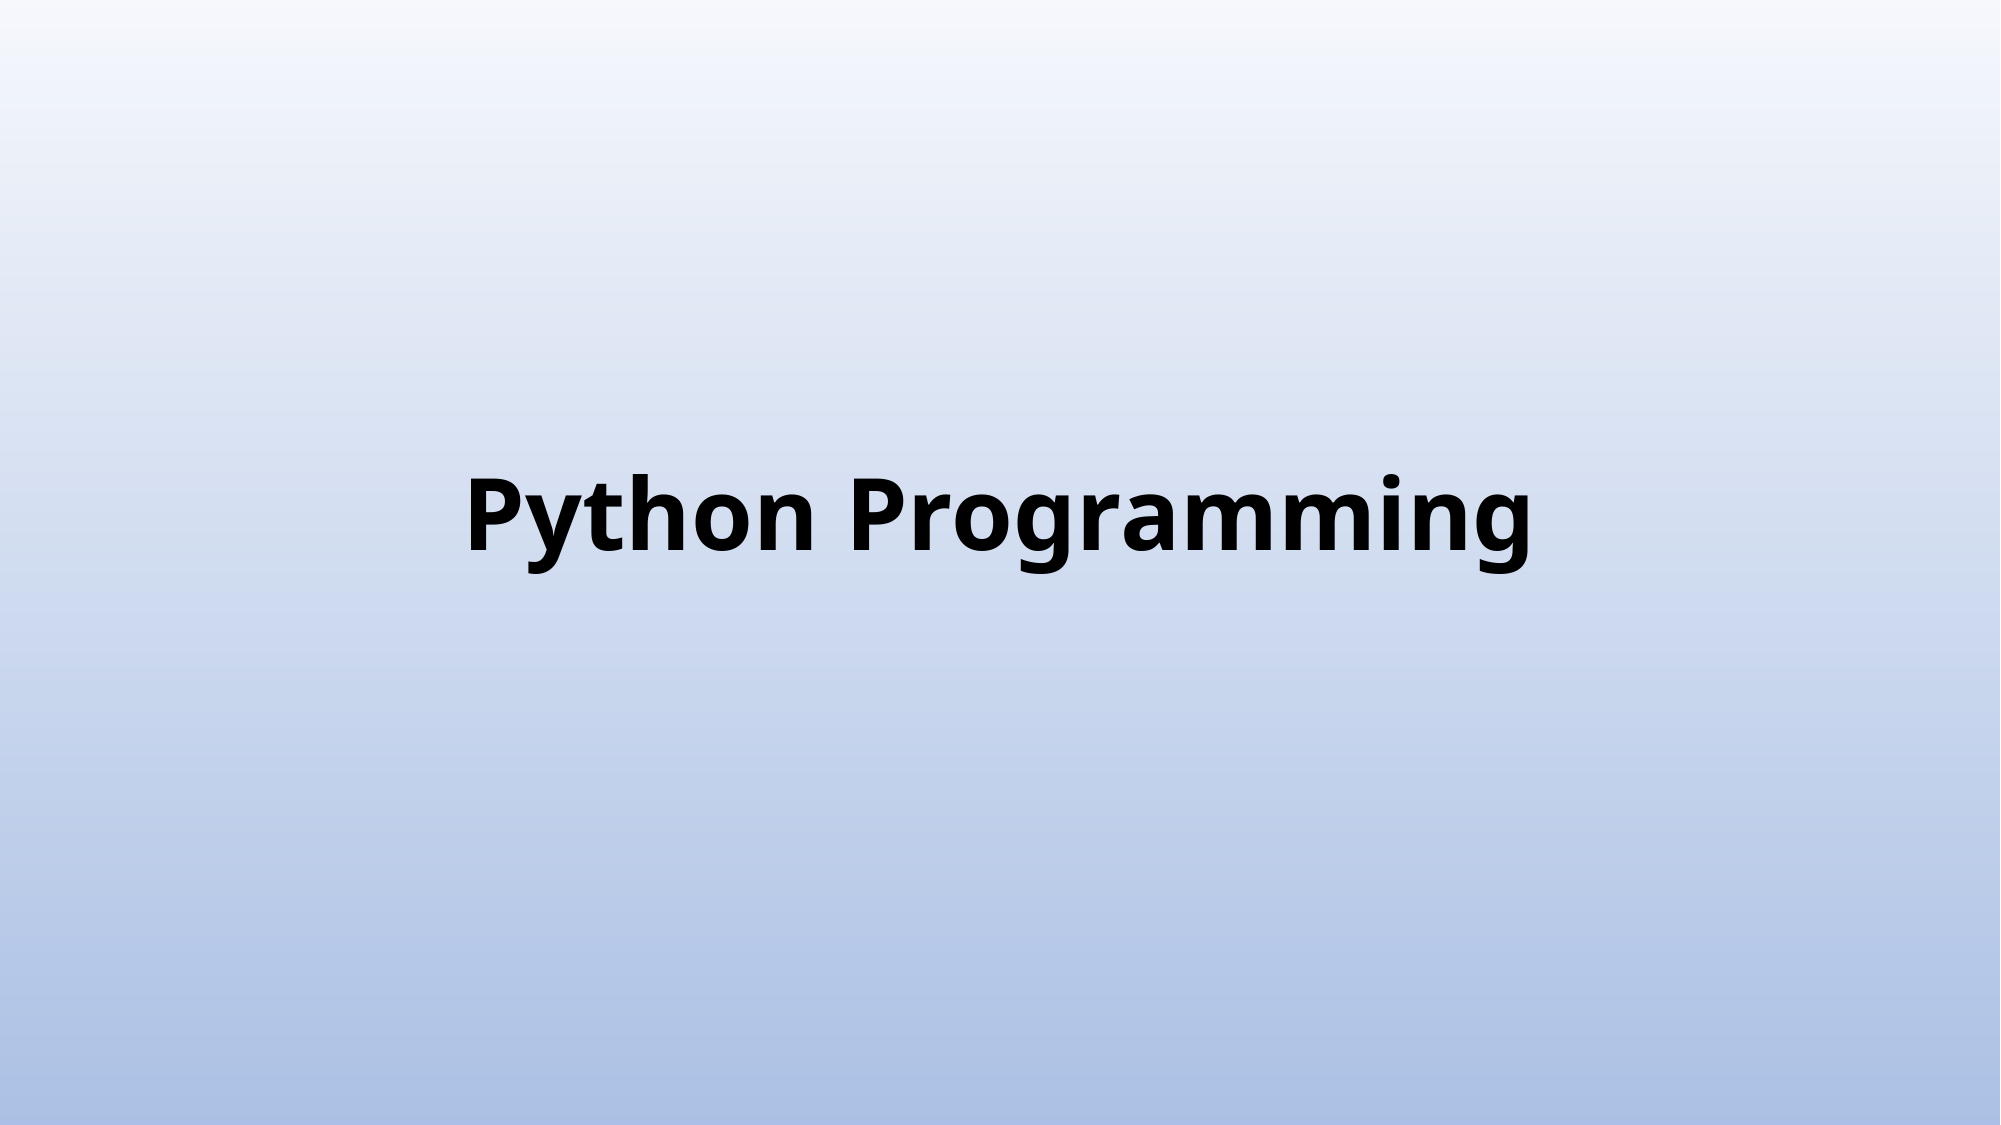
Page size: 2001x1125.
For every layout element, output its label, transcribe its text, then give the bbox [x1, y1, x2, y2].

title Python Programming [249, 429, 1750, 580]
